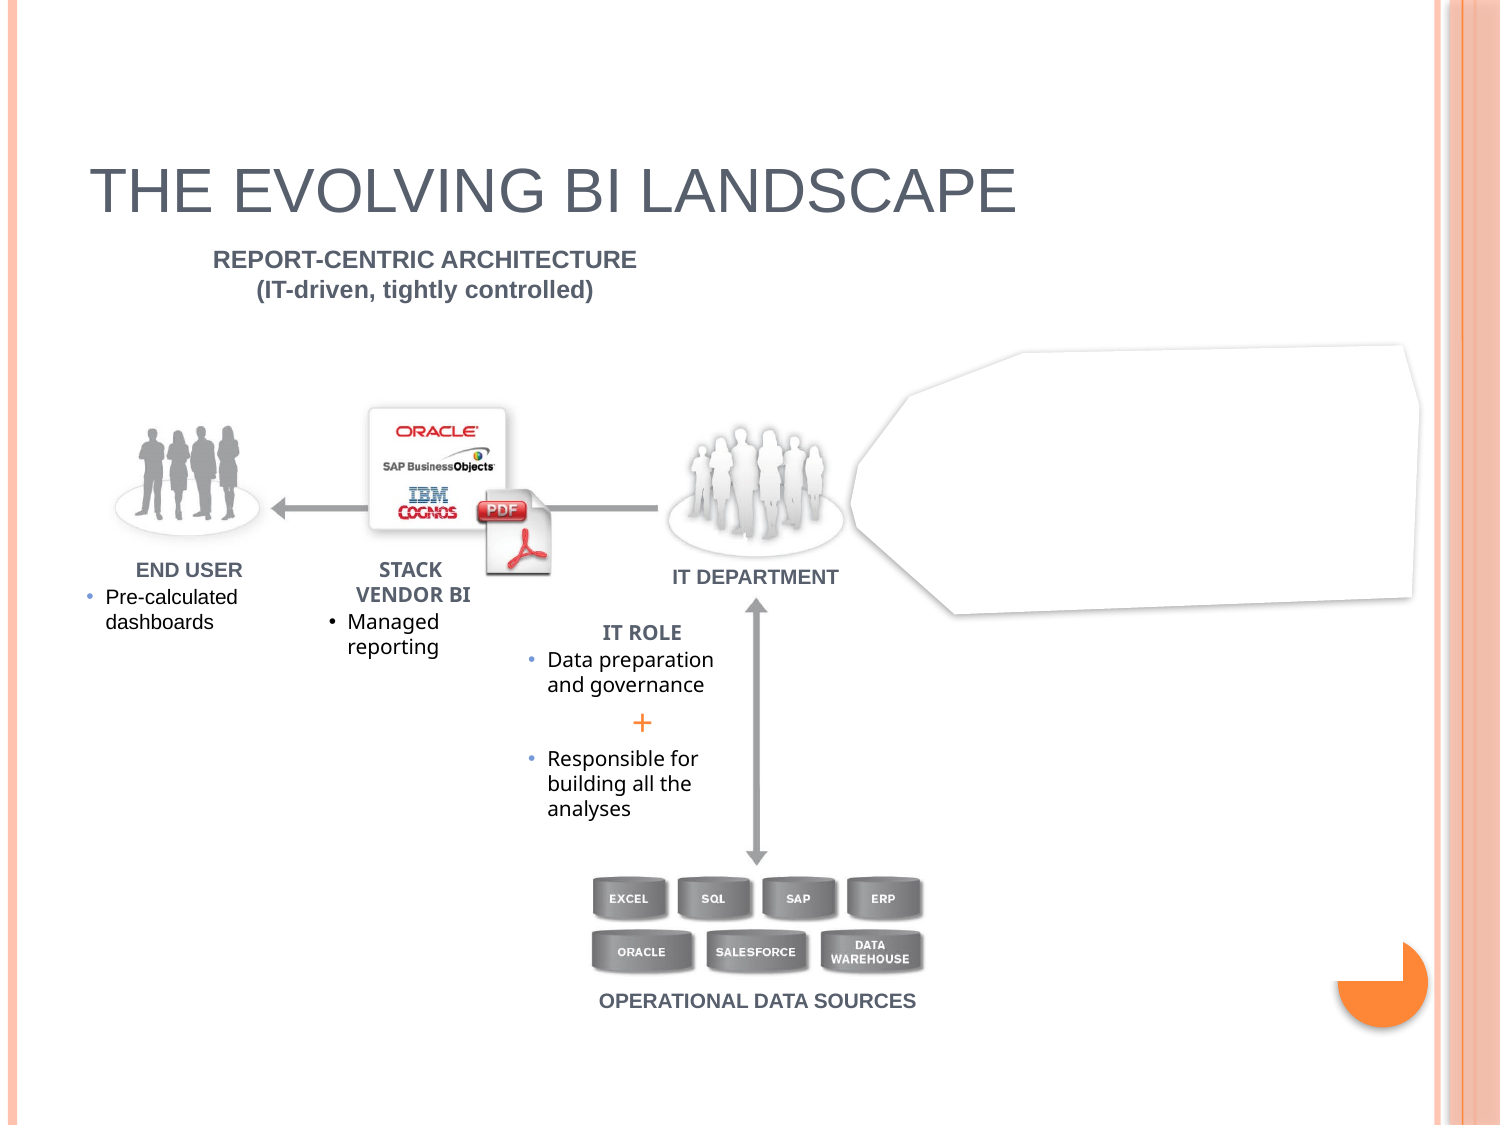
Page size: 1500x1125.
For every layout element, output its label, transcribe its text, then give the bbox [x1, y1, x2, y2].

text_box REPORT-CENTRIC ARCHITECTURE (IT-driven, tightly controlled) [100, 235, 751, 311]
title The Evolving BI Landscape [75, 45, 1300, 233]
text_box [100, 344, 1421, 982]
text_box OPERATIONAL DATA SOURCES [553, 990, 962, 1021]
text_box END USER Pre-calculated dashboards [71, 549, 94, 641]
